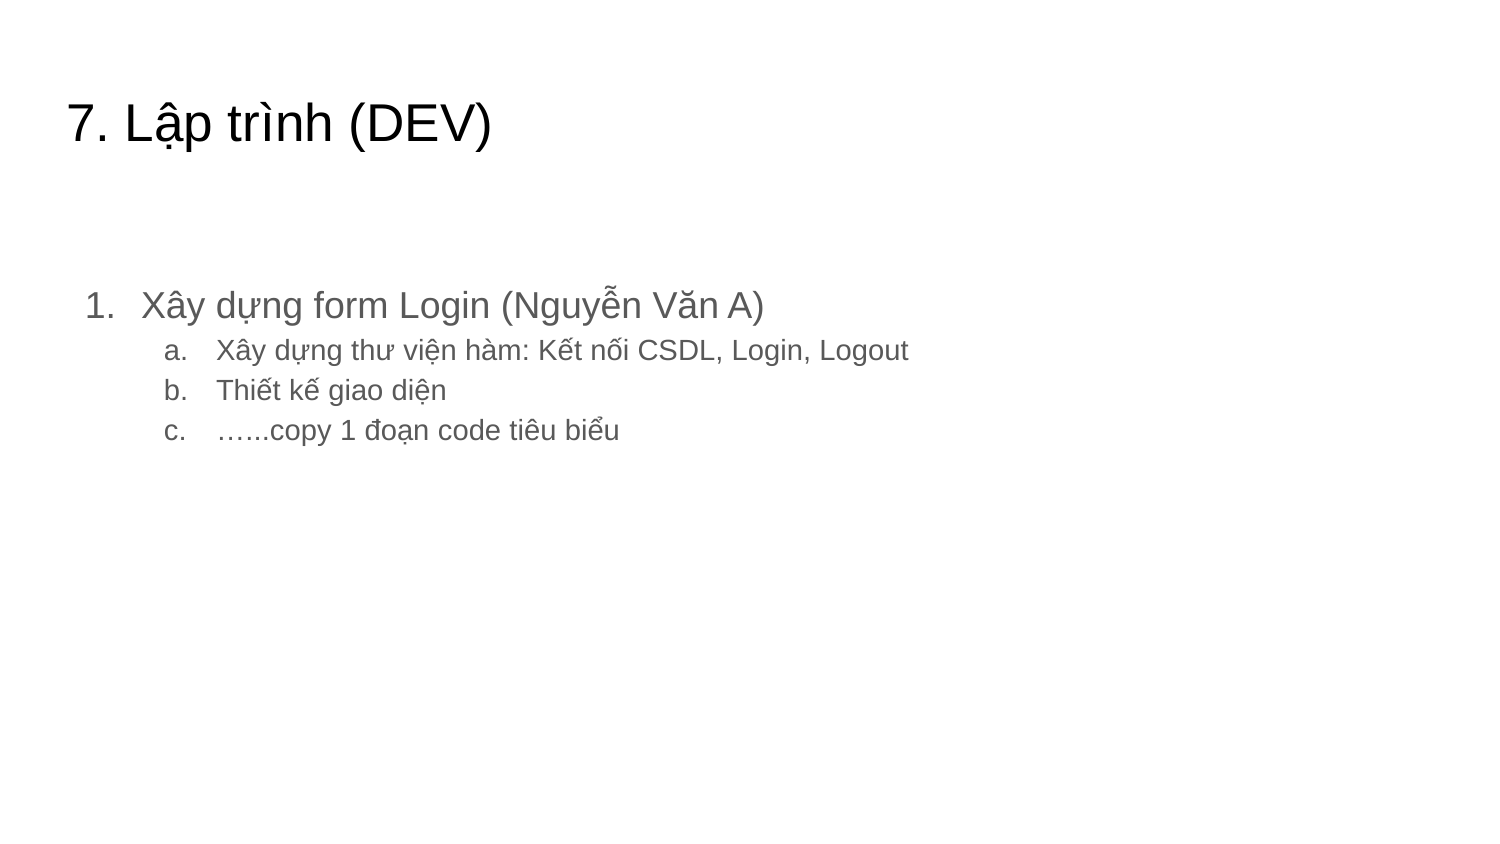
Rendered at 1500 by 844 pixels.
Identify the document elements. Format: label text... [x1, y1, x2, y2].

title 7. Lập trình (DEV) [51, 72, 1449, 167]
list Xây dựng form Login (Nguyễn Văn A) Xây dựng thư viện hàm: Kết nối CSDL, Login, Logout Thiết kế giao diện …...copy 1 đoạn code tiêu biểu [51, 189, 1449, 750]
